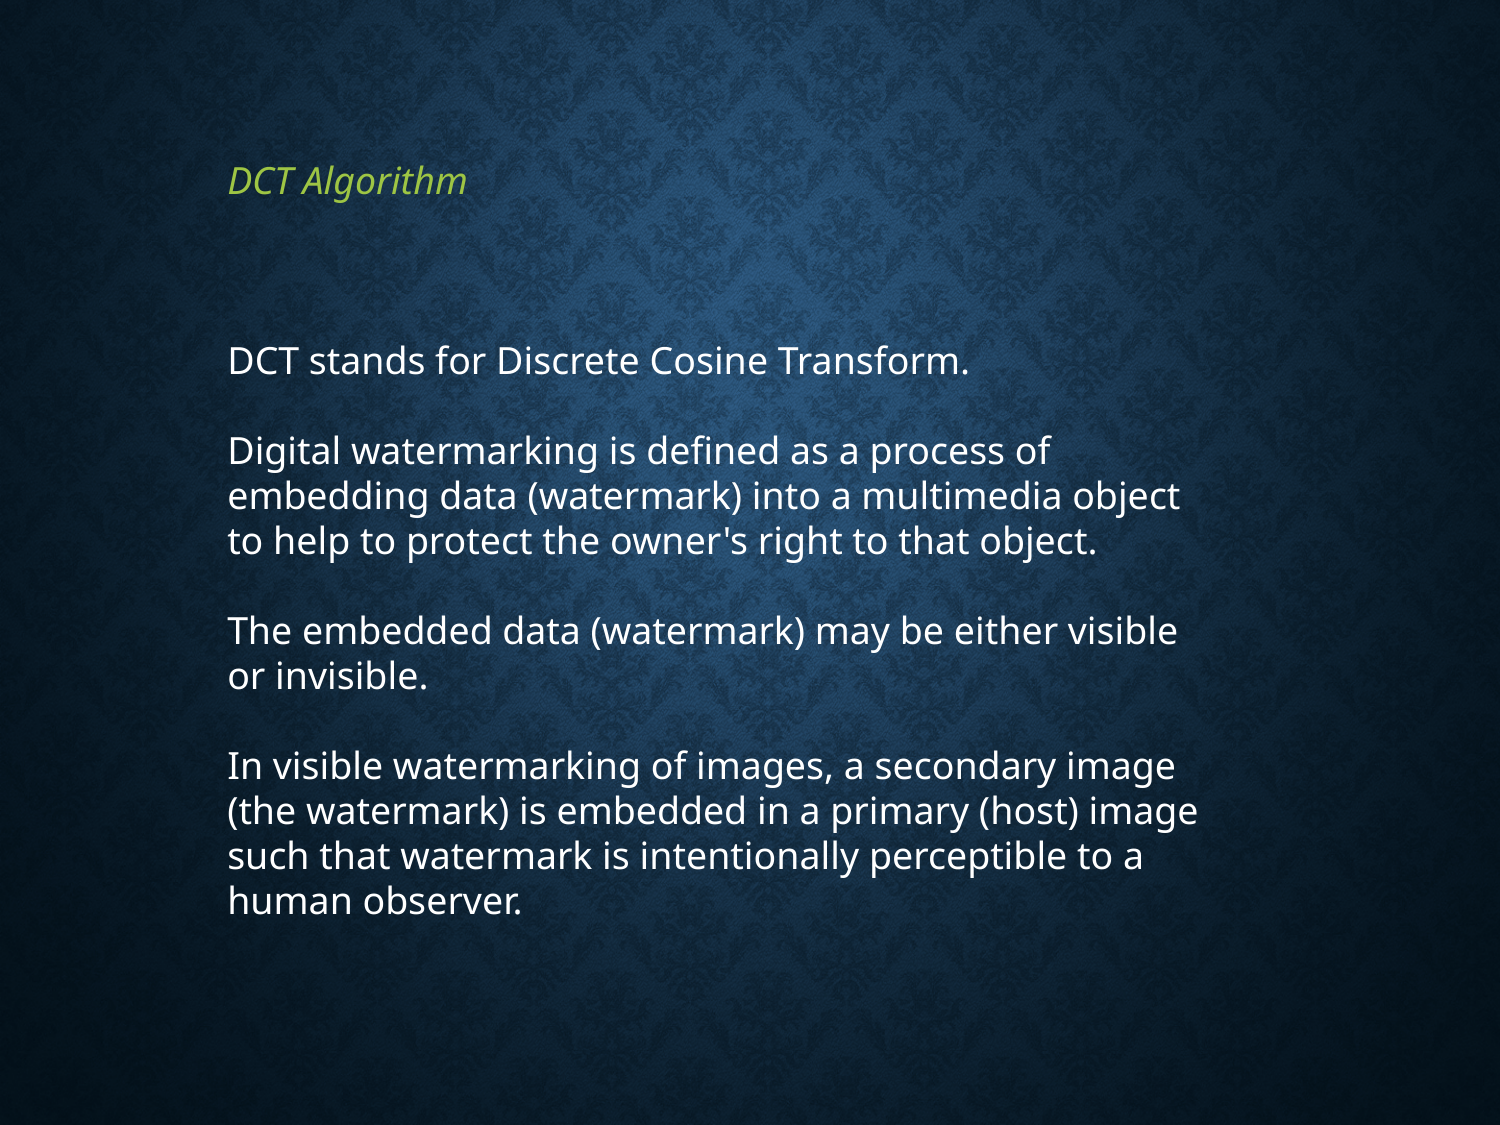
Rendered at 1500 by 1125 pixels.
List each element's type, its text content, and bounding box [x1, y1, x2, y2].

text_box DCT Algorithm DCT stands for Discrete Cosine Transform. Digital watermarking is defined as a process of embedding data (watermark) into a multimedia object to help to protect the owner's right to that object. The embedded data (watermark) may be either visible or invisible. In visible watermarking of images, a secondary image (the watermark) is embedded in a primary (host) image such that watermark is intentionally perceptible to a human observer. [212, 149, 1225, 975]
